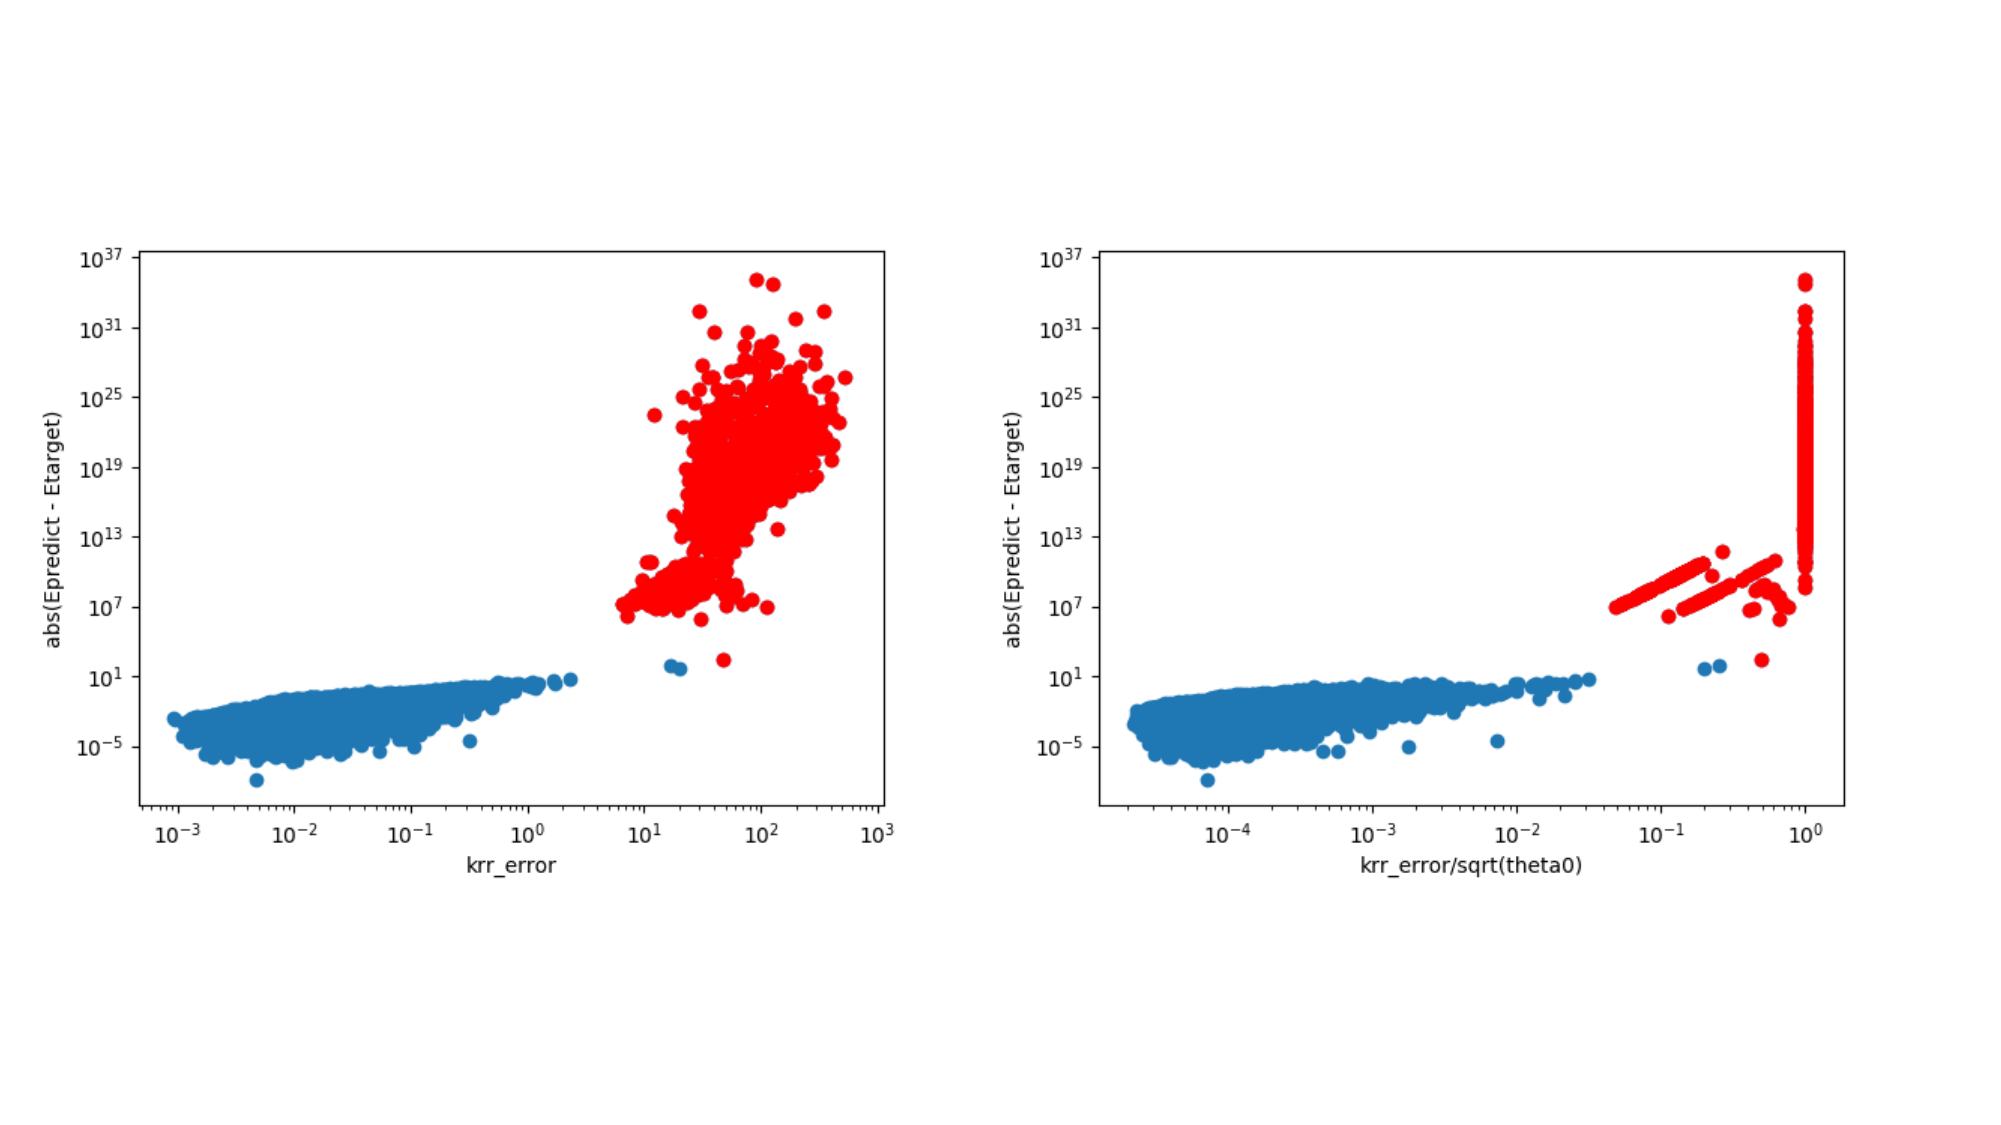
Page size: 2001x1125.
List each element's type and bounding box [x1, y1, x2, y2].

picture [19, 164, 1940, 885]
